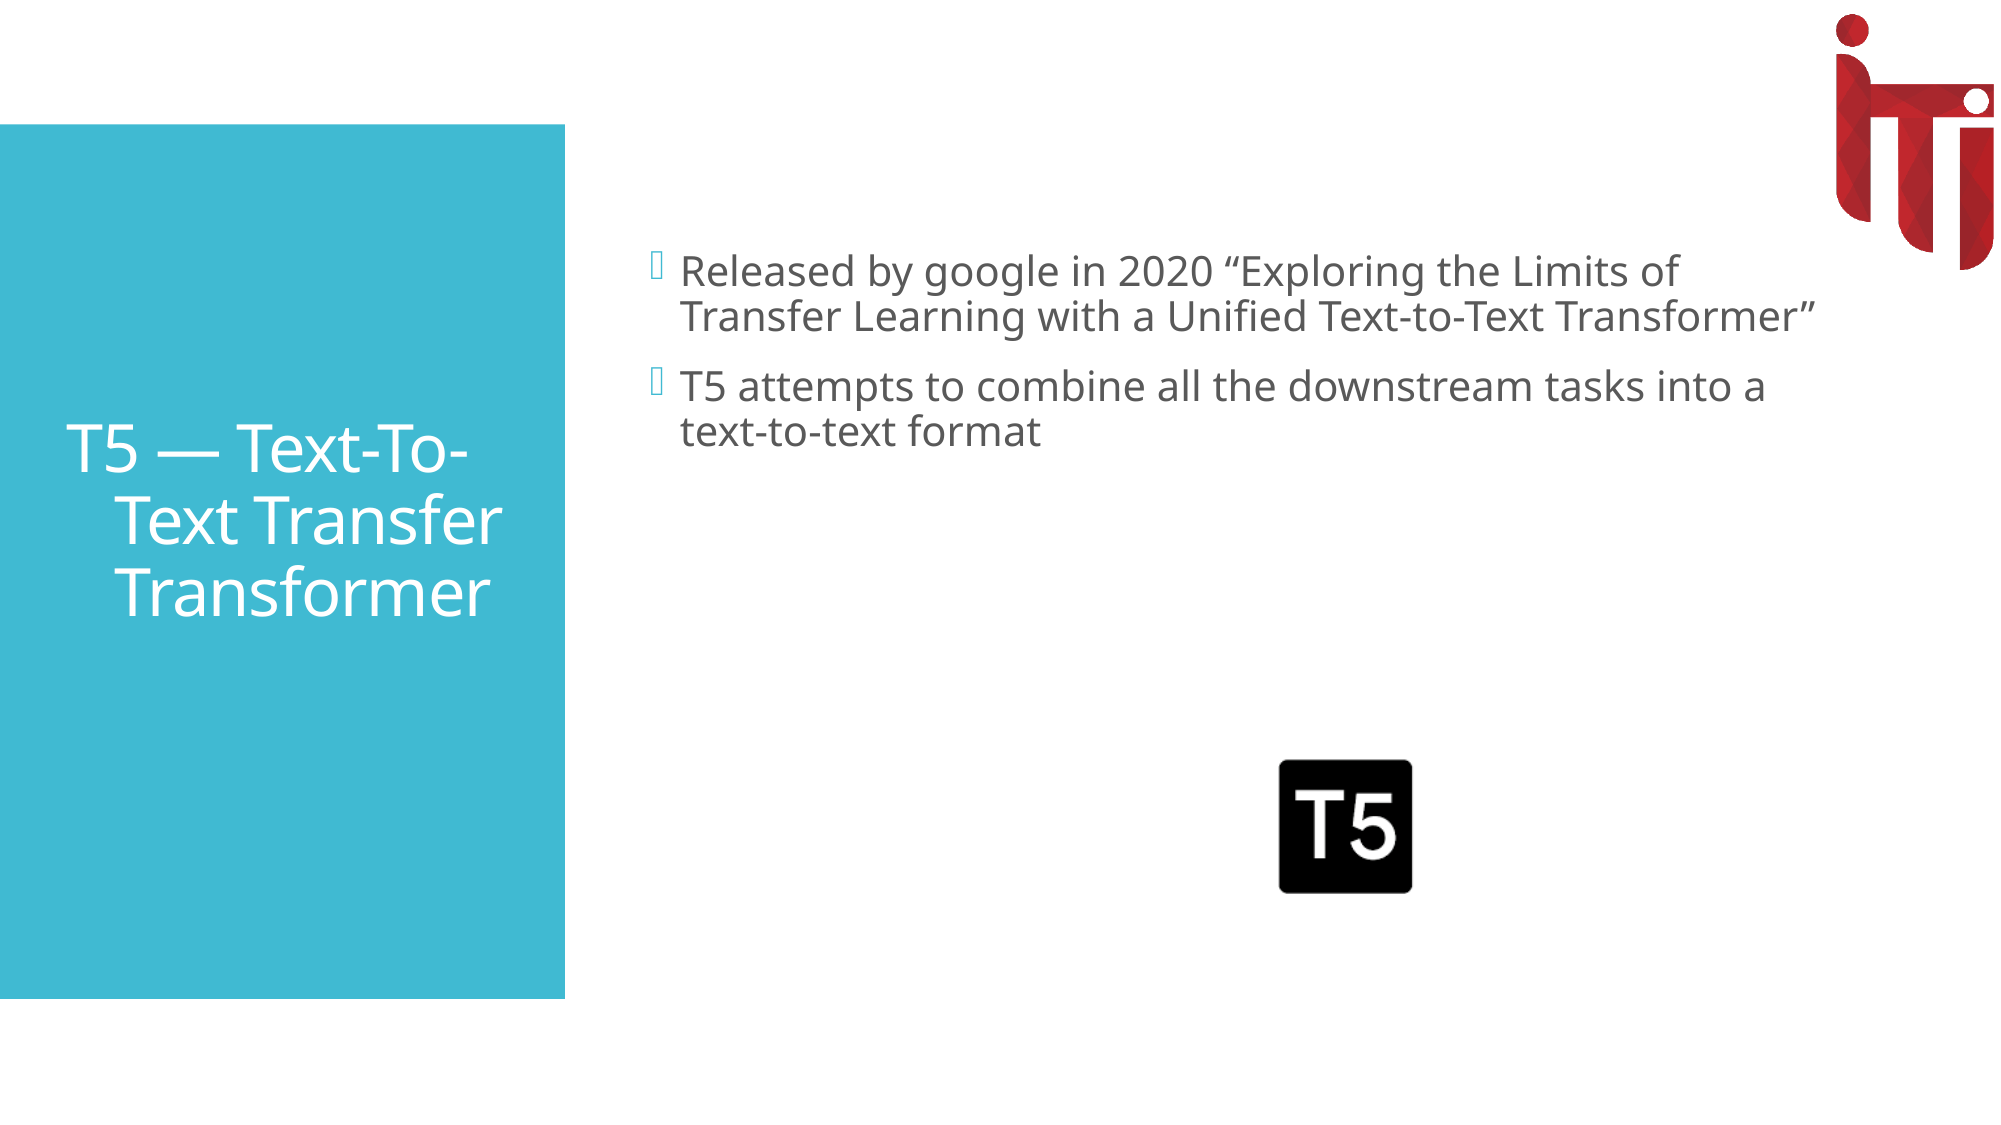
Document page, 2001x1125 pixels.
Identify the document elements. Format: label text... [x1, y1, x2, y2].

list Released by google in 2020 “Exploring the Limits of Transfer Learning with a Unified Text-to-Text Transformer” T5 attempts to combine all the downstream tasks into a text-to-text format [634, 141, 1835, 634]
title T5 — Text-To-Text Transfer Transformer [33, 358, 539, 767]
picture [1834, 13, 2001, 270]
picture [814, 682, 1655, 998]
